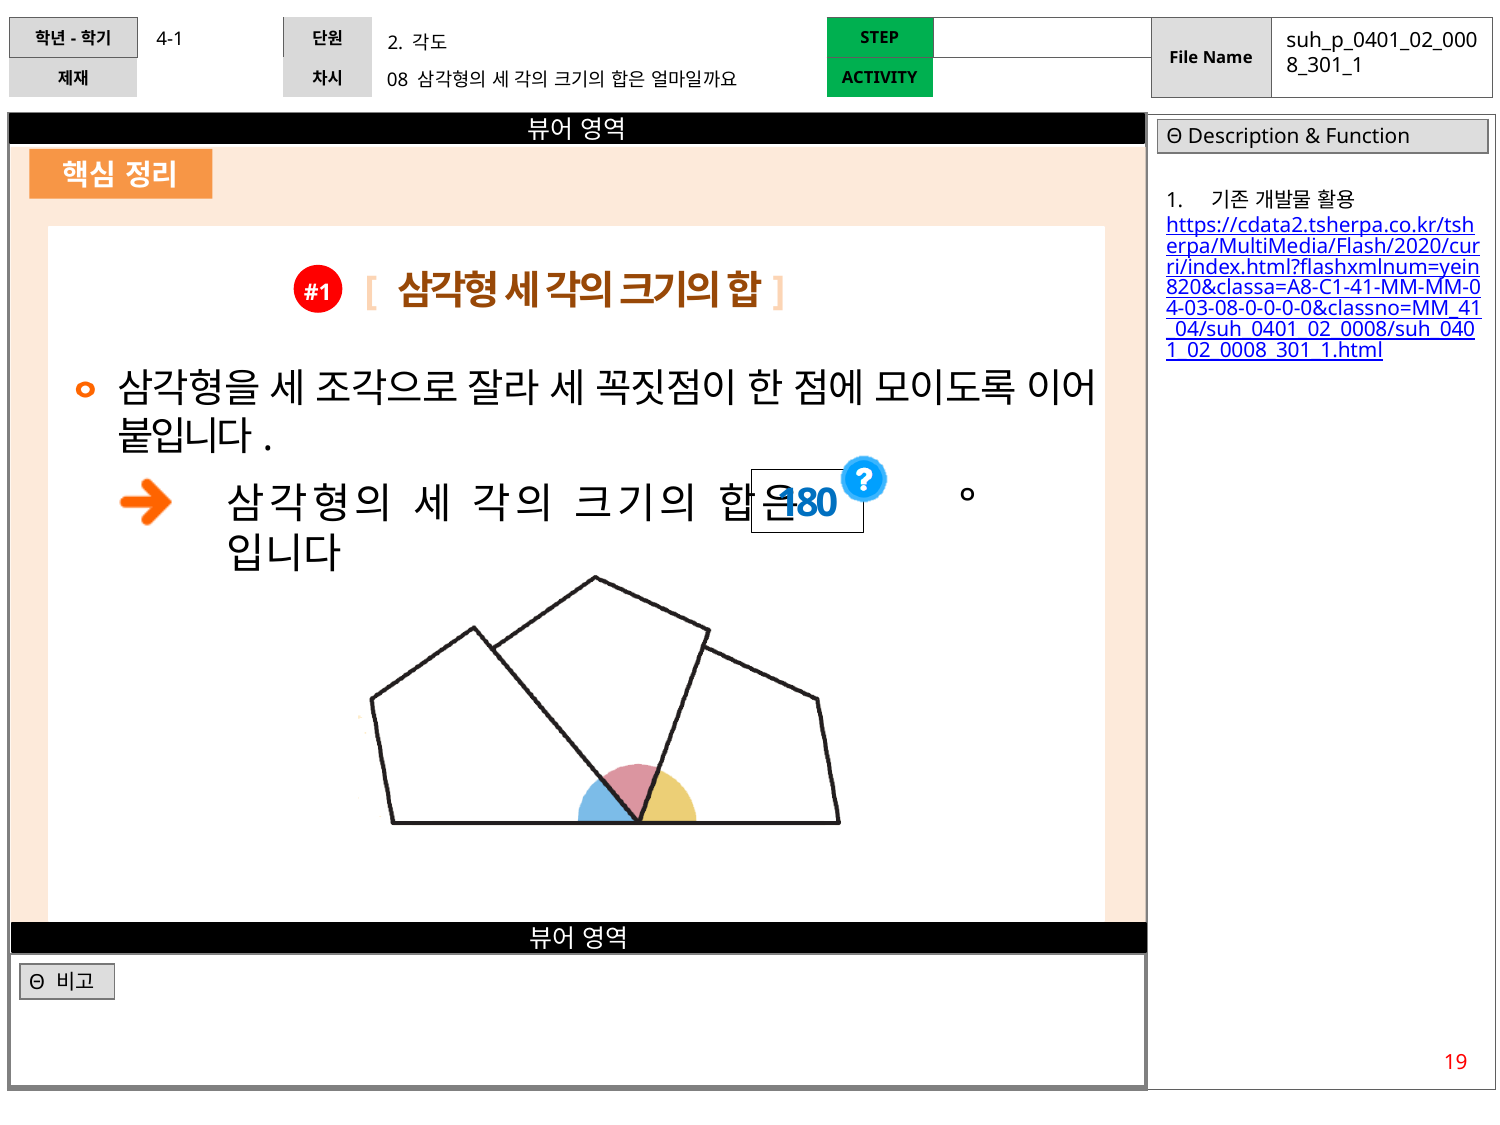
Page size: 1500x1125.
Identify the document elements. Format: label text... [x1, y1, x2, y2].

text_box #1 [291, 262, 345, 315]
table_header Θ Description & Function [1158, 120, 1487, 152]
text_box 핵심 정리 [29, 148, 213, 199]
text_box 삼각형의 세 각의 크기의 합은 °입니다. [211, 469, 1001, 535]
text_box [ 삼각형 세 각의 크기의 합] [63, 257, 1086, 320]
text_box 4-1 [141, 18, 284, 55]
picture [118, 473, 175, 529]
picture [73, 378, 96, 400]
text_box 삼각형을 세 조각으로 잘라 세 꼭짓점이 한 점에 모이도록 이어 붙입니다. [102, 355, 1111, 466]
text_box 08 삼각형의 세 각의 크기의 합은 얼마일까요 [372, 60, 821, 96]
text_box 기존 개발물 활용 https://cdata2.tsherpa.co.kr/tsherpa/MultiMedia/Flash/2020/curri/index.html?flashxmlnum=yein820&classa=A8-C1-41-MM-MM-04-03-08-0-0-0-0&classno=MM_41_04/suh_0401_02_0008/suh_0401_02_0008_301_1.html [1151, 179, 1500, 348]
text_box 2. 각도 [372, 23, 828, 48]
picture [342, 562, 864, 845]
text_box suh_p_0401_02_0008_301_1 [1271, 18, 1500, 84]
text_box 180 [751, 469, 864, 533]
picture [834, 449, 894, 509]
